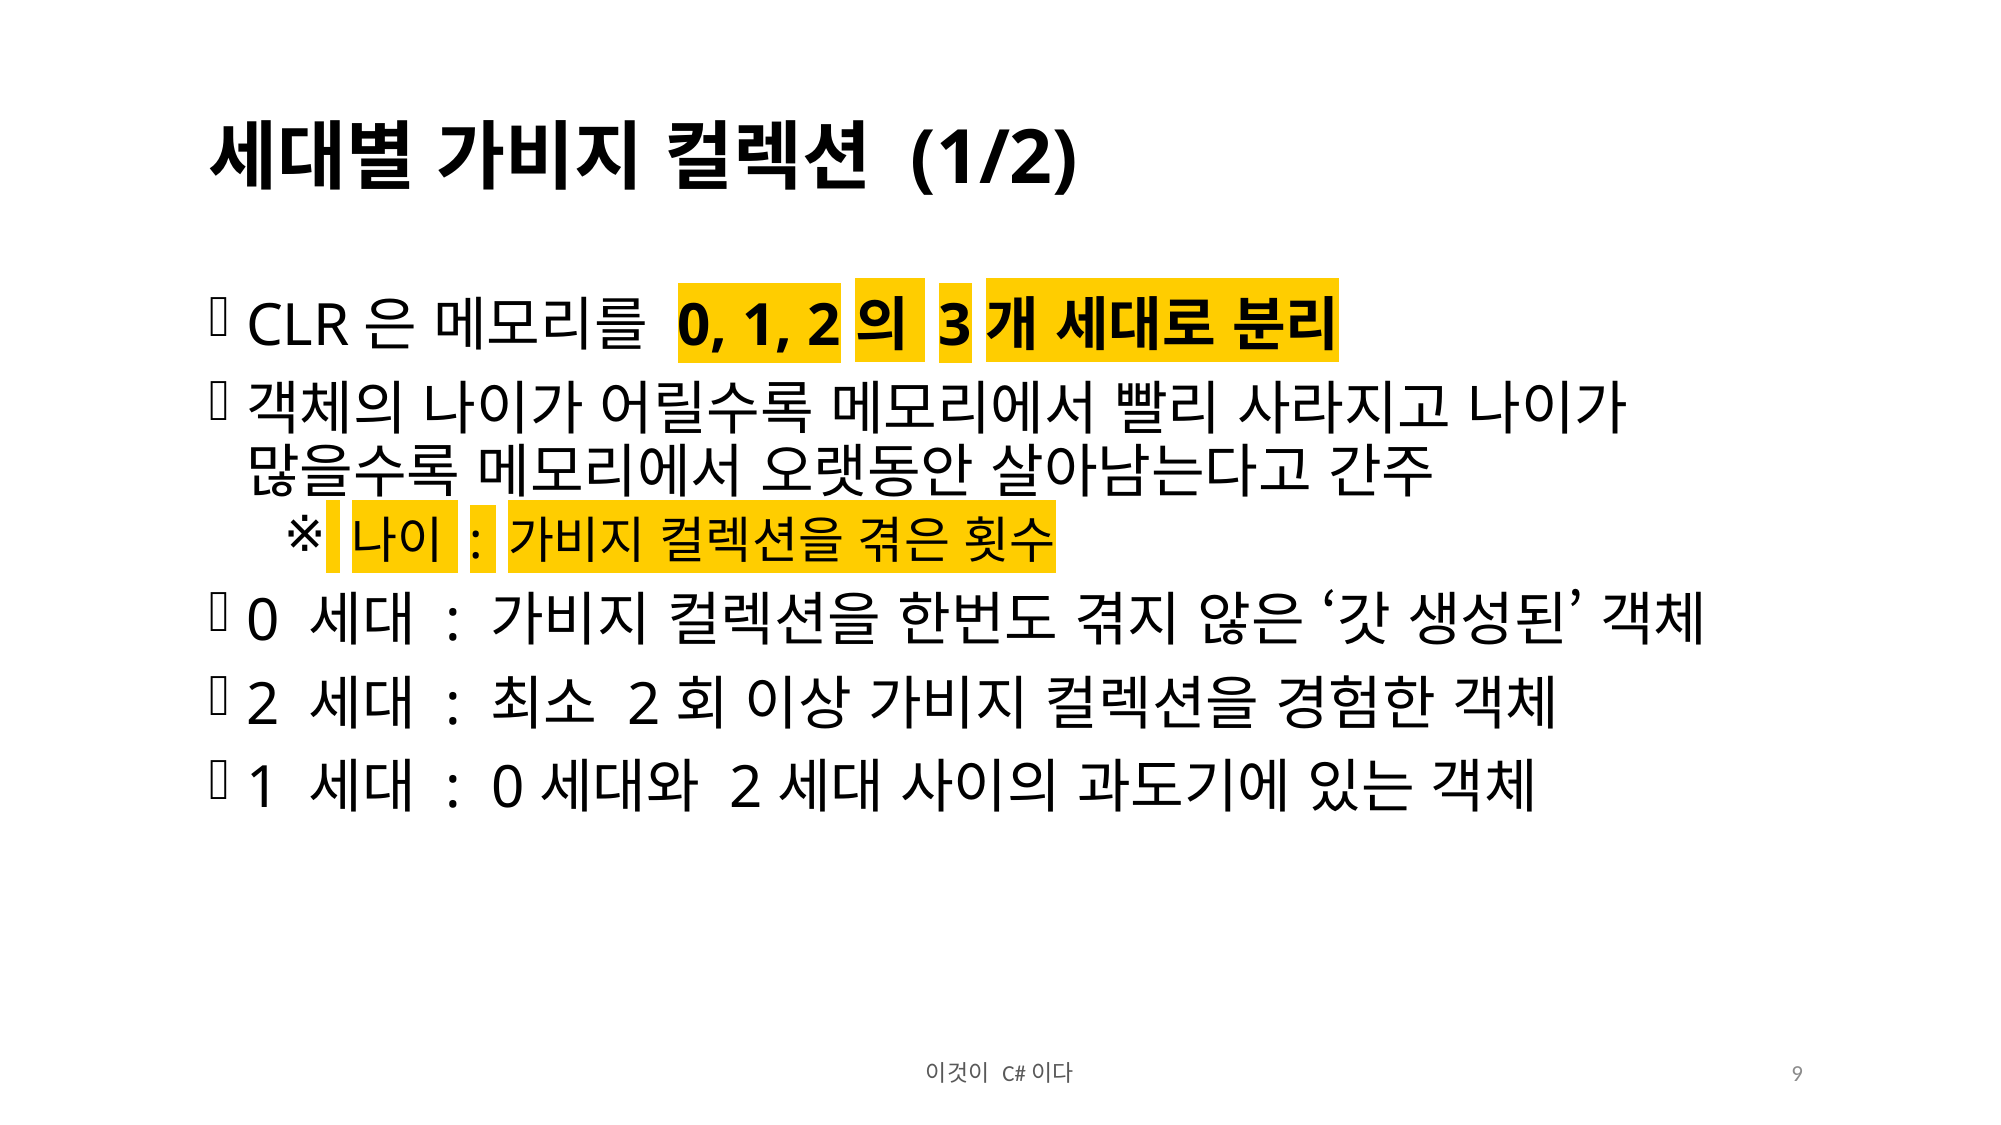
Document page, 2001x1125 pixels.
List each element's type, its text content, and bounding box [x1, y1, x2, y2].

slide_number 9 [1413, 1042, 1819, 1103]
text_box 세대별 가비지 컬렉션 (1/2) CLR은 메모리를 0, 1, 2의 3개 세대로 분리 객체의 나이가 어릴수록 메모리에서 빨리 사라지고 나이가 많을수록 메모리에서 오랫동안 살아남는다고 간주 나이 : 가비지 컬렉션을 겪은 횟수 0 세대 : 가비지 컬렉션을 한번도 겪지 않은 ‘갓 생성된’ 객체 2 세대 : 최소 2회 이상 가비지 컬렉션을 경험한 객체 1 세대 : 0세대와 2세대 사이의 과도기에 있는 객체 [193, 103, 1767, 564]
footer 이것이 C#이다 [662, 1042, 1338, 1103]
